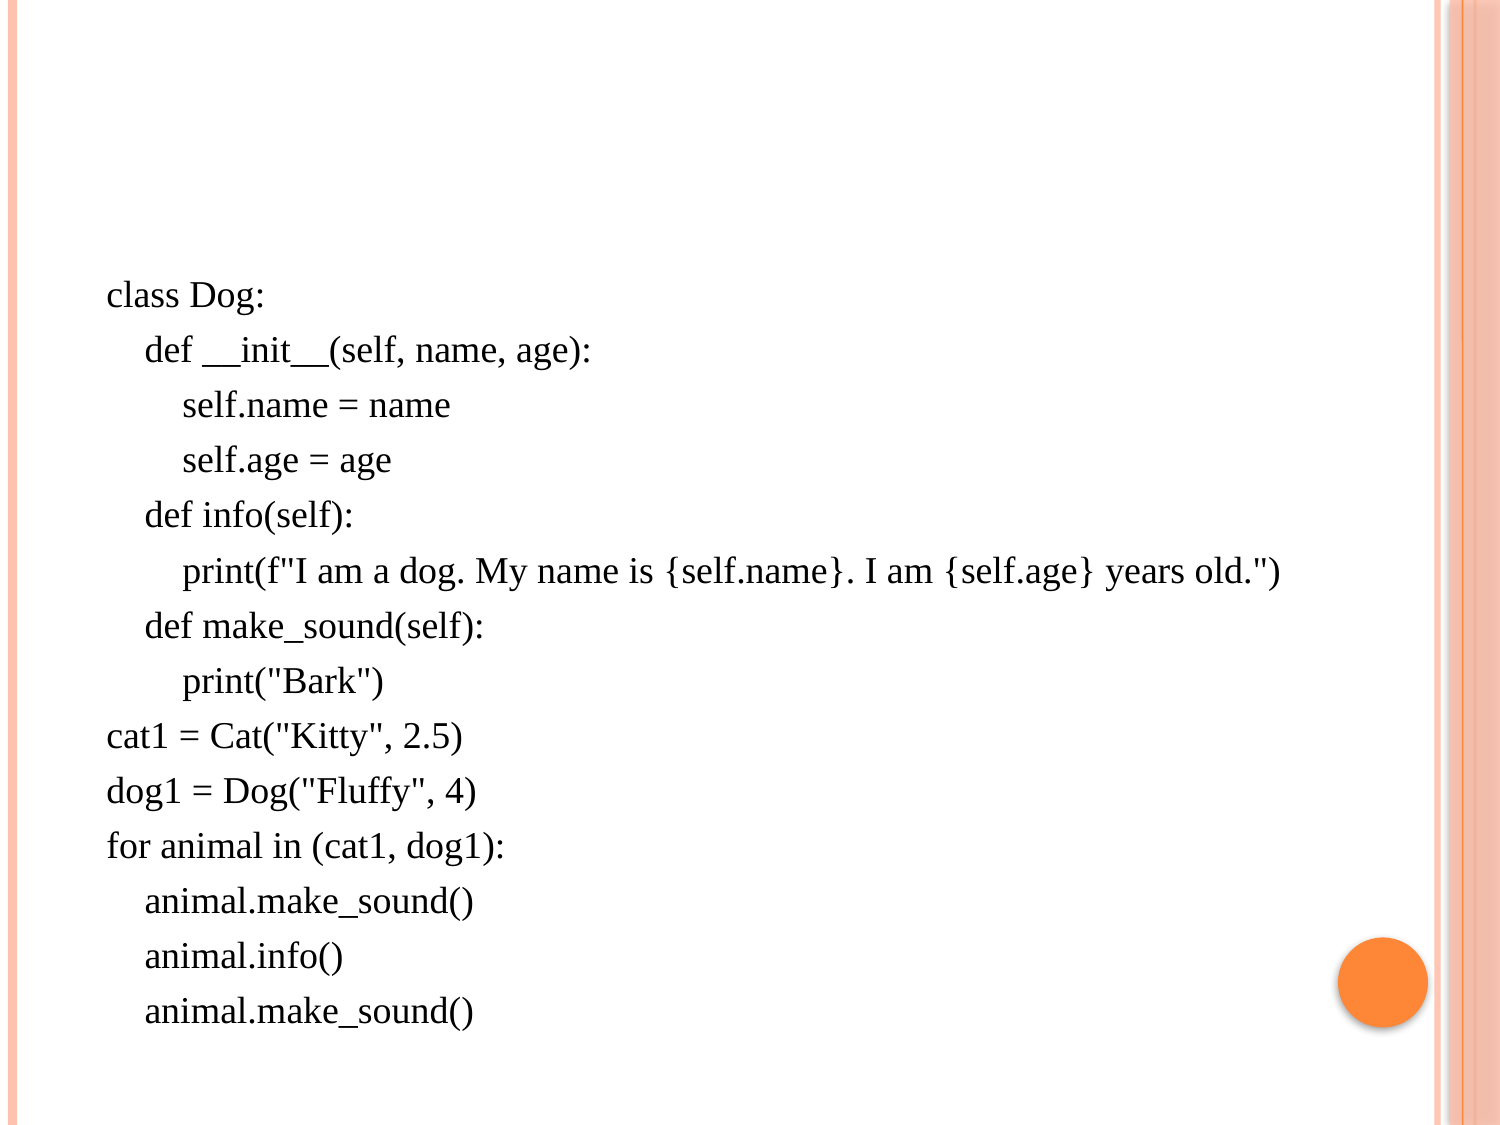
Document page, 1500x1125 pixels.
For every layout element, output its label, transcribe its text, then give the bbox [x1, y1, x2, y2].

list class Dog: def __init__(self, name, age): self.name = name self.age = age def info(self): print(f"I am a dog. My name is {self.name}. I am {self.age} years old.") def make_sound(self): print("Bark") cat1 = Cat("Kitty", 2.5) dog1 = Dog("Fluffy", 4) for animal in (cat1, dog1): animal.make_sound() animal.info() animal.make_sound() [75, 262, 1300, 1062]
